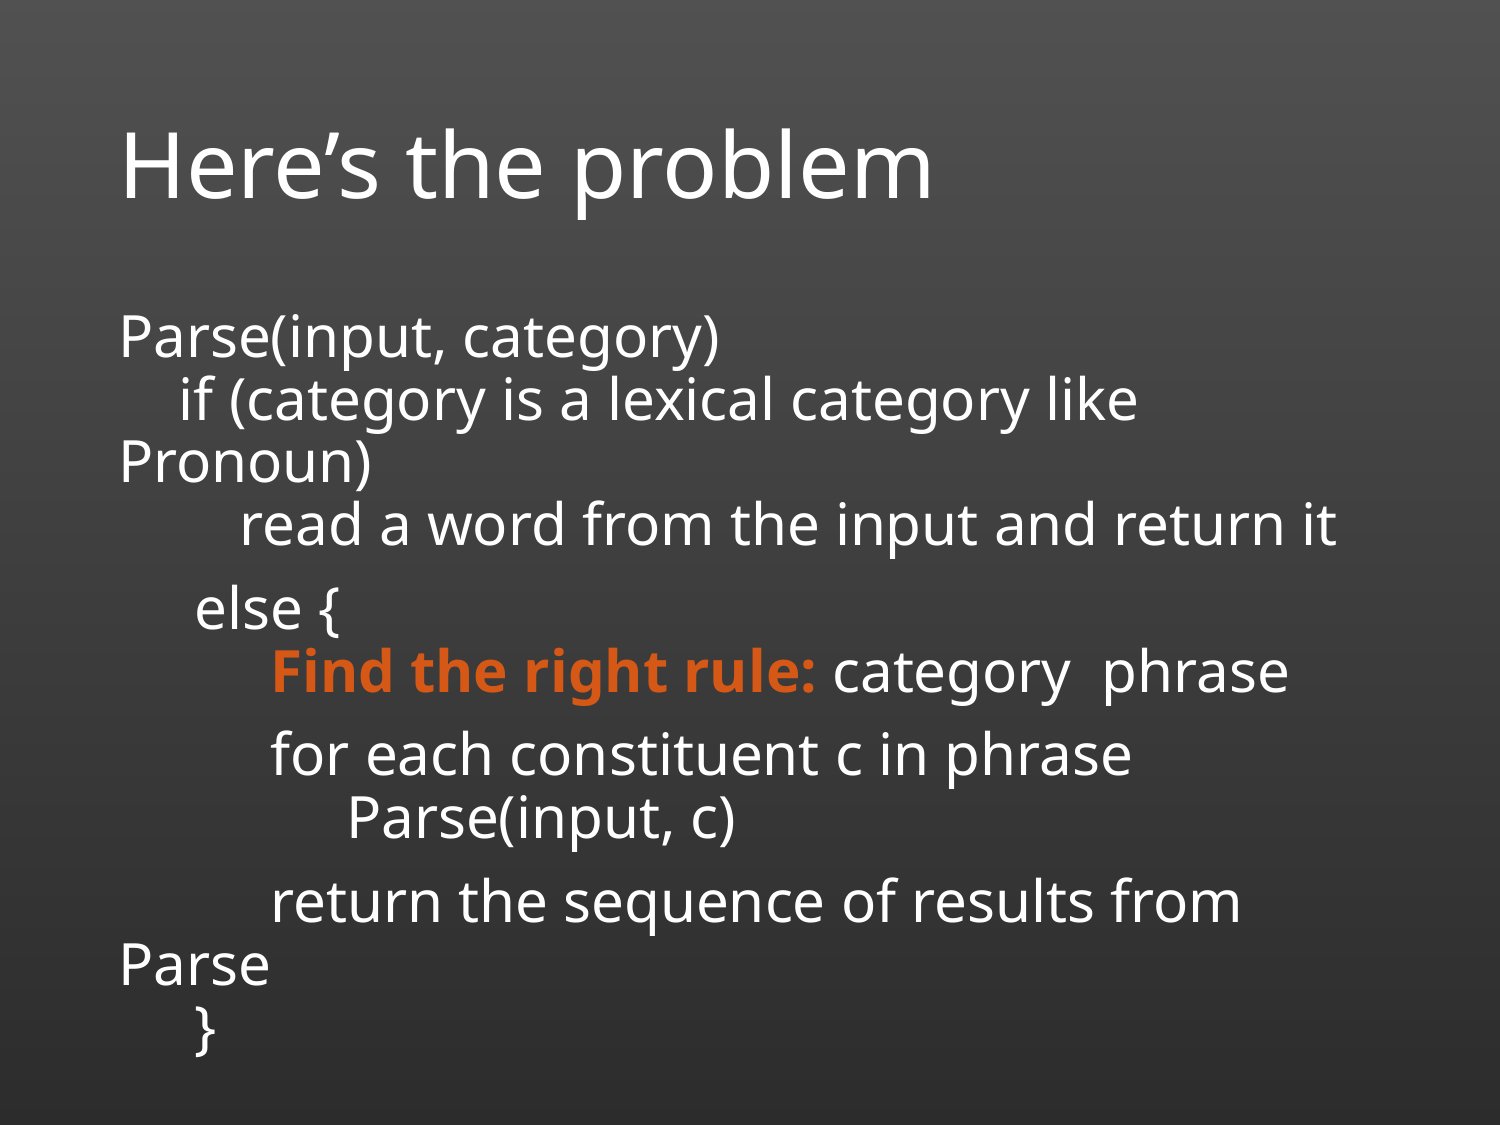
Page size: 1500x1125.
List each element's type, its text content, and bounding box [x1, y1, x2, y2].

title Here’s the problem [103, 59, 1397, 278]
